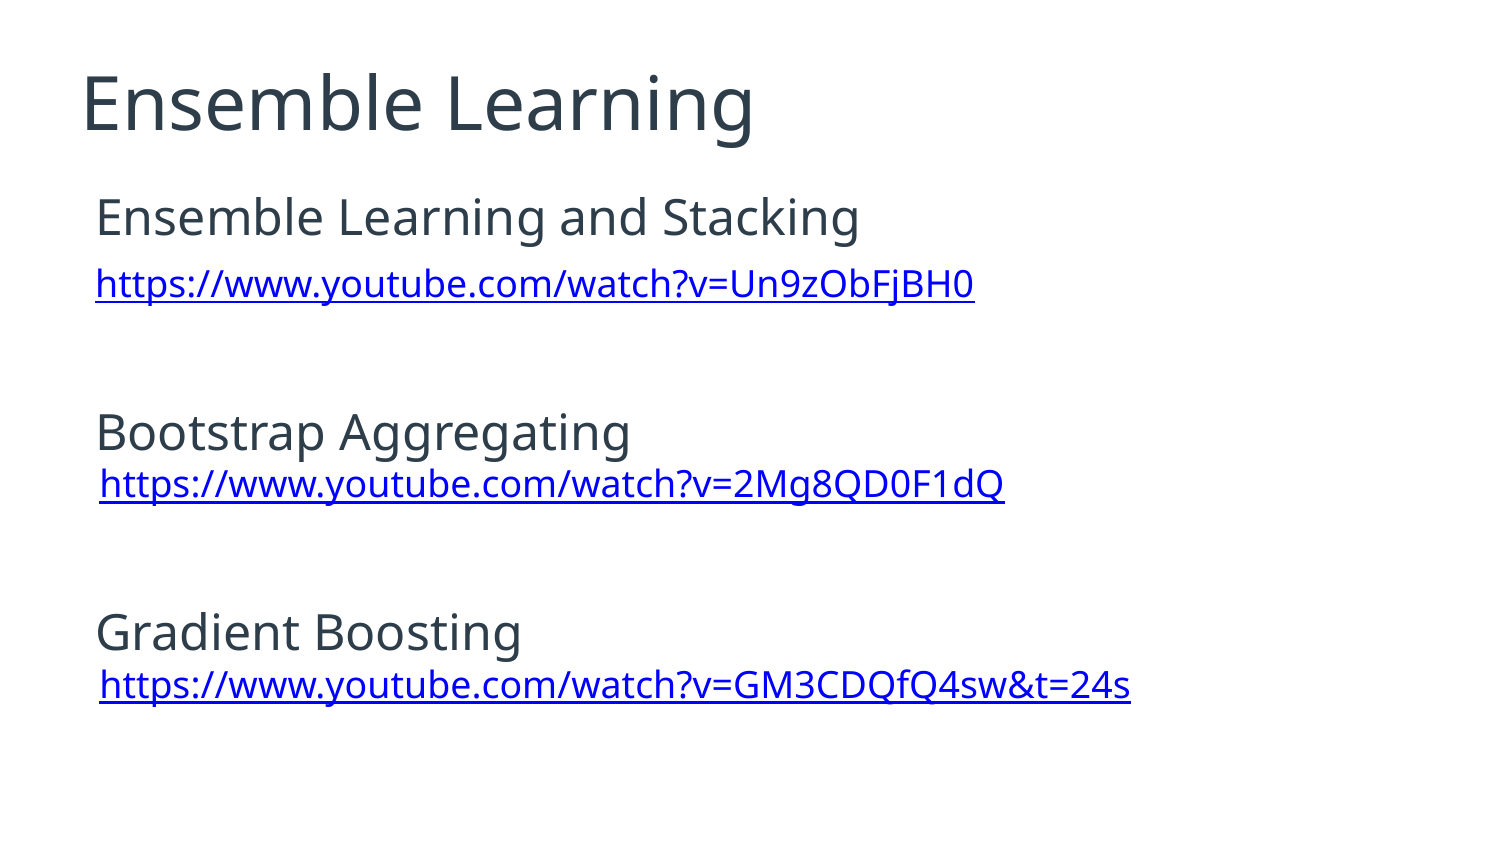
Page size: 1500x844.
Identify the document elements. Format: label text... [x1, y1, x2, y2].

list Ensemble Learning and Stacking https://www.youtube.com/watch?v=Un9zObFjBH0 Bootstrap Aggregating https://www.youtube.com/watch?v=2Mg8QD0F1dQ Gradient Boosting https://www.youtube.com/watch?v=GM3CDQfQ4sw&t=24s [75, 281, 1425, 751]
title Ensemble Learning [75, 50, 1425, 148]
